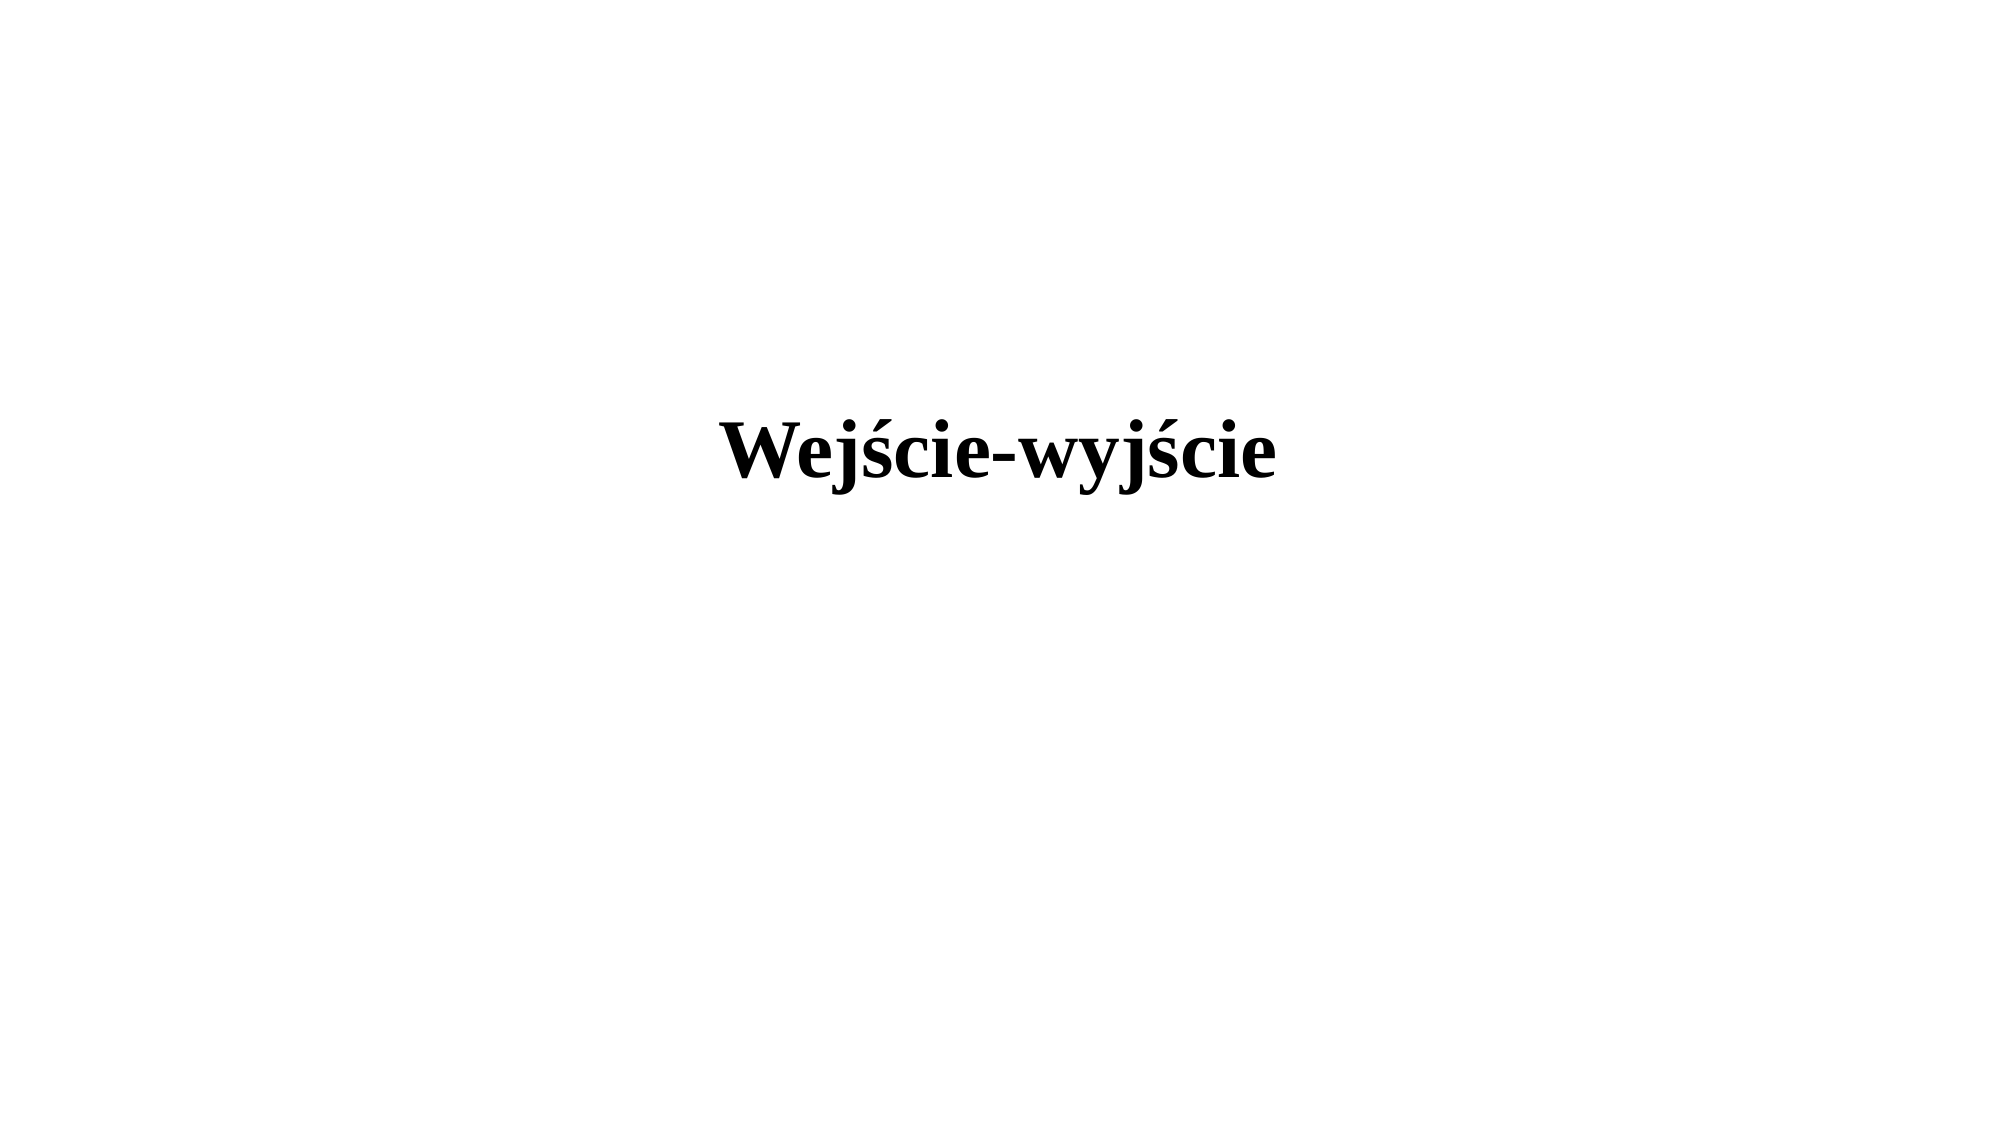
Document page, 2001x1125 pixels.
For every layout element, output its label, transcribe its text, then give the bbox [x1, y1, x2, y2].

text_box Wejście-wyjście [99, 386, 1898, 502]
